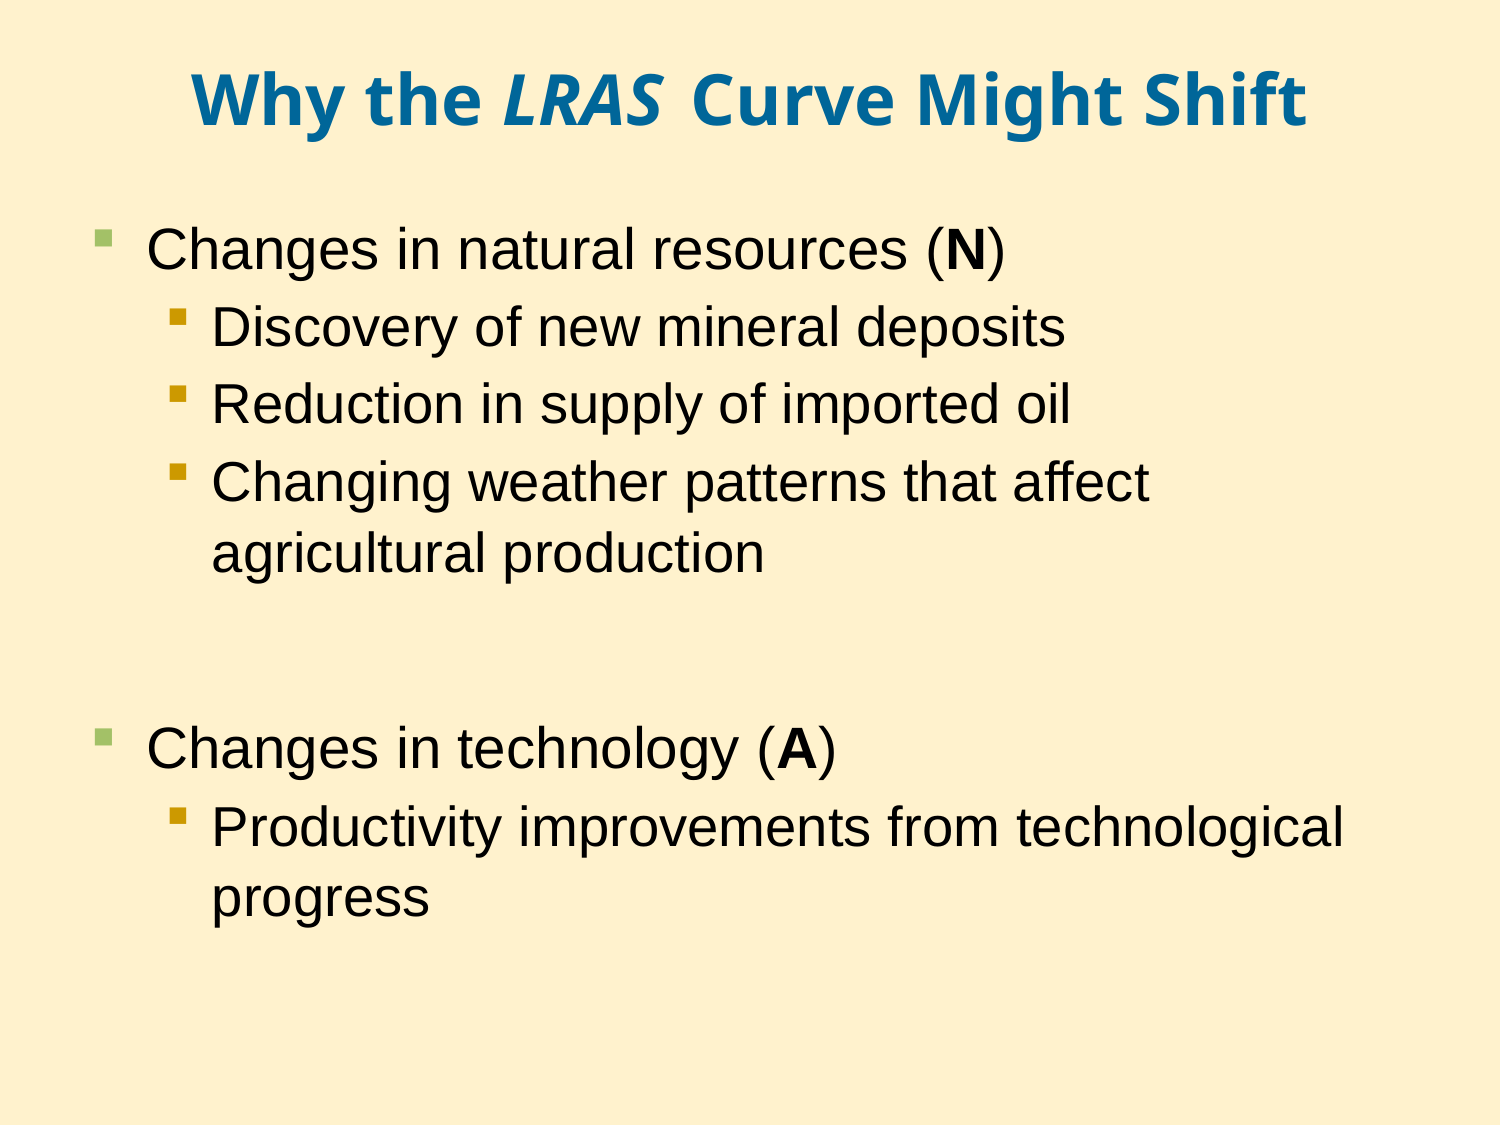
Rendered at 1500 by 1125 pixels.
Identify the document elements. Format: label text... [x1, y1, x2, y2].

title Why the LRAS Curve Might Shift [0, 41, 1500, 154]
list Changes in natural resources (N) Discovery of new mineral deposits Reduction in supply of imported oil Changing weather patterns that affect agricultural production Changes in technology (A) Productivity improvements from technological progress [75, 200, 1425, 1019]
